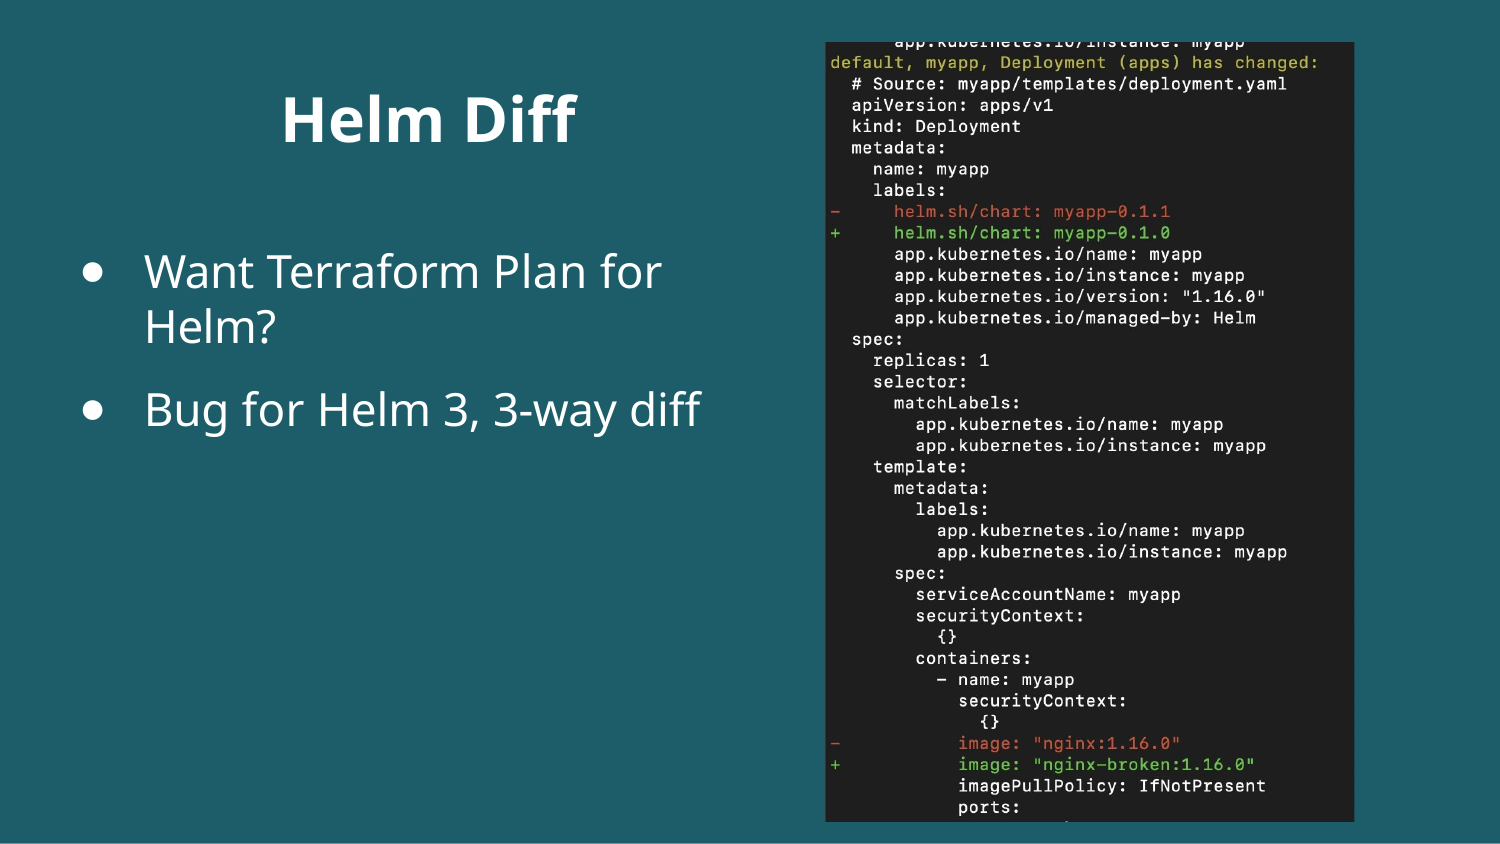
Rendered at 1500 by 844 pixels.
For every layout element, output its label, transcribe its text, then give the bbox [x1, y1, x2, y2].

text_box Want Terraform Plan for Helm? Bug for Helm 3, 3-way diff [76, 212, 769, 436]
title Helm Diff [278, 77, 625, 212]
text_box [824, 42, 1355, 822]
